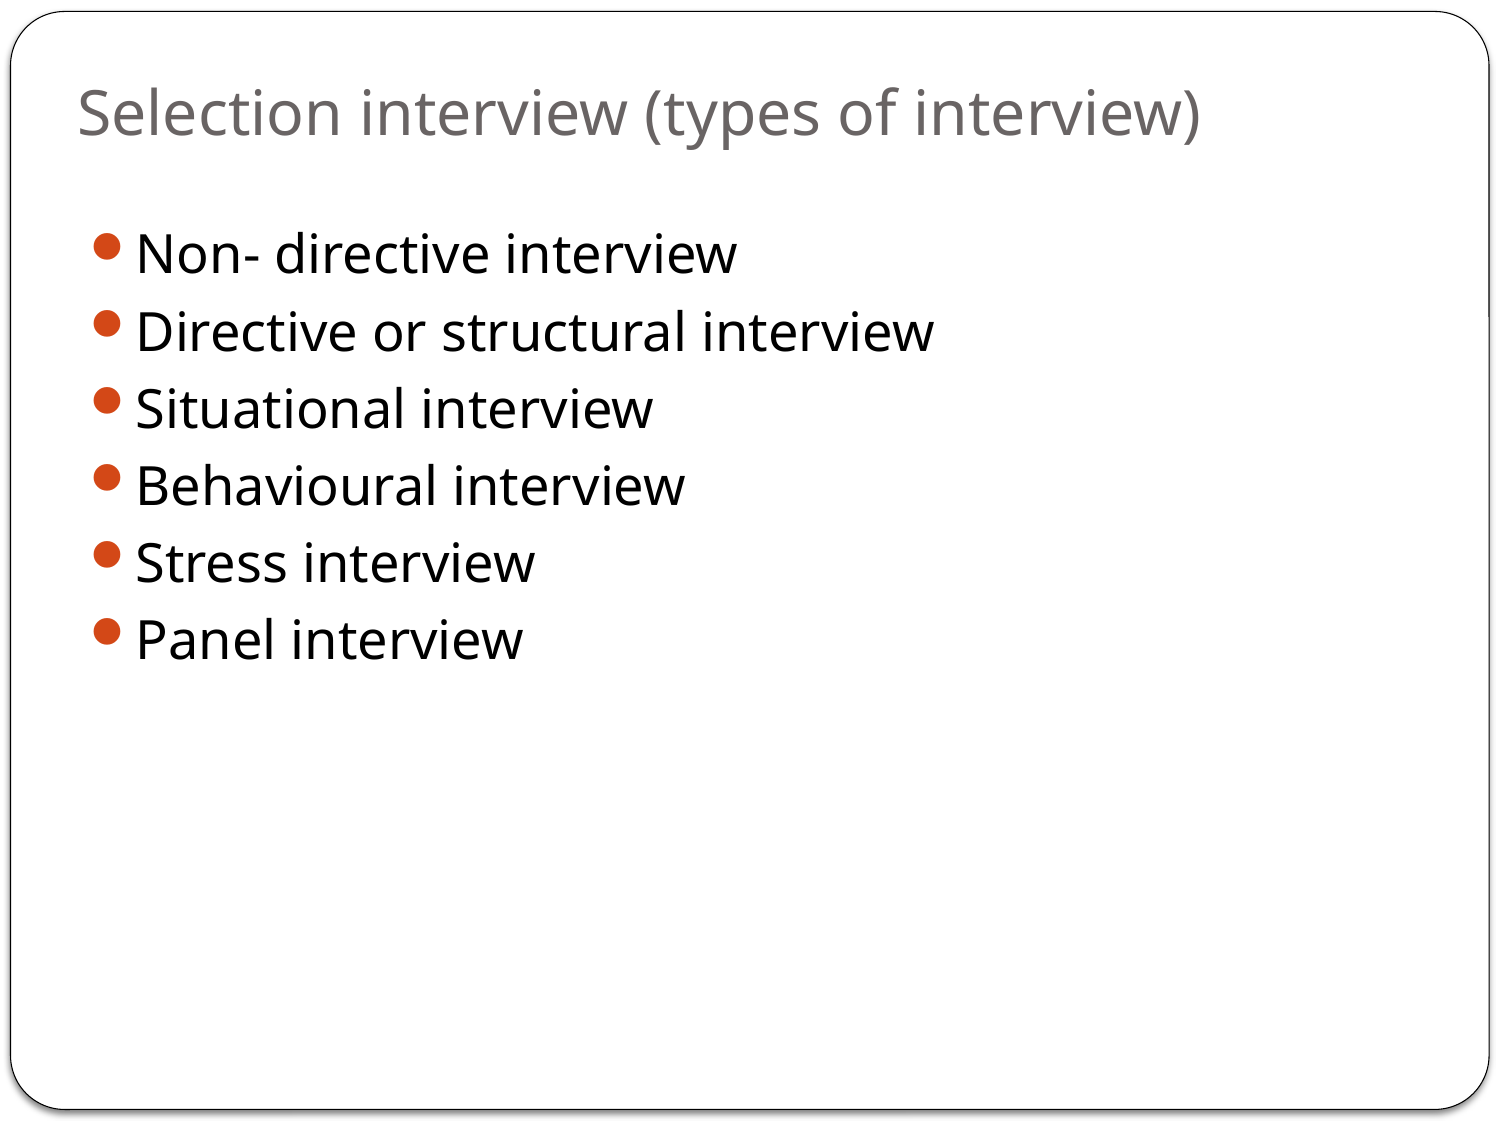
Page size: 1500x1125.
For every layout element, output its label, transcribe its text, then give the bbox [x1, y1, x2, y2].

list Non- directive interview Directive or structural interview Situational interview Behavioural interview Stress interview Panel interview [75, 212, 1425, 1005]
title Selection interview (types of interview) [62, 62, 1413, 238]
